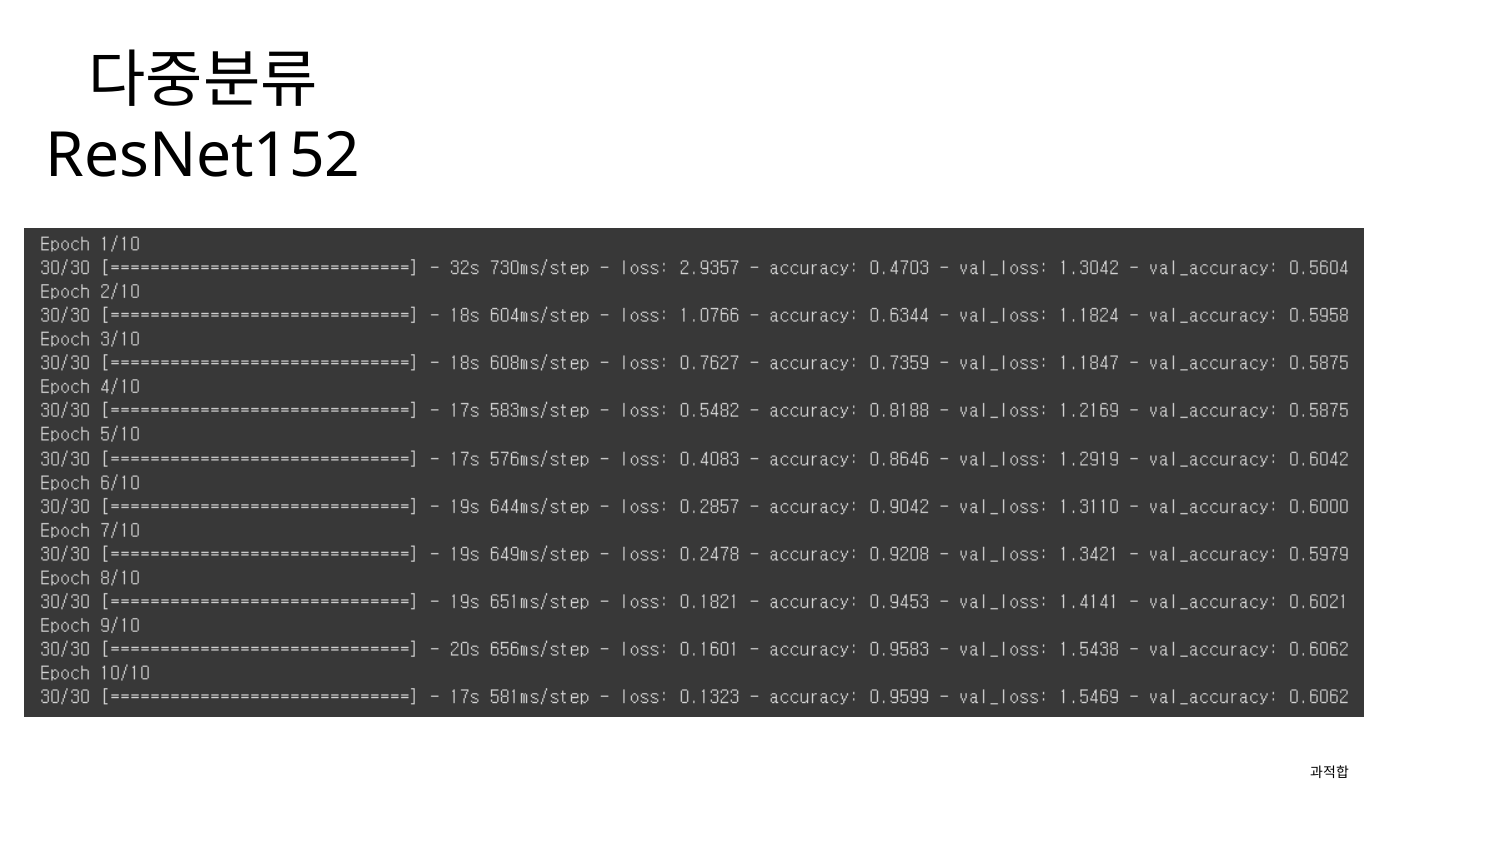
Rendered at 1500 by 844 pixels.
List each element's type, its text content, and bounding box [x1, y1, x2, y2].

picture [24, 228, 1365, 718]
title 과적합 [1295, 741, 1476, 795]
title 다중분류 ResNet152 [29, 22, 377, 204]
